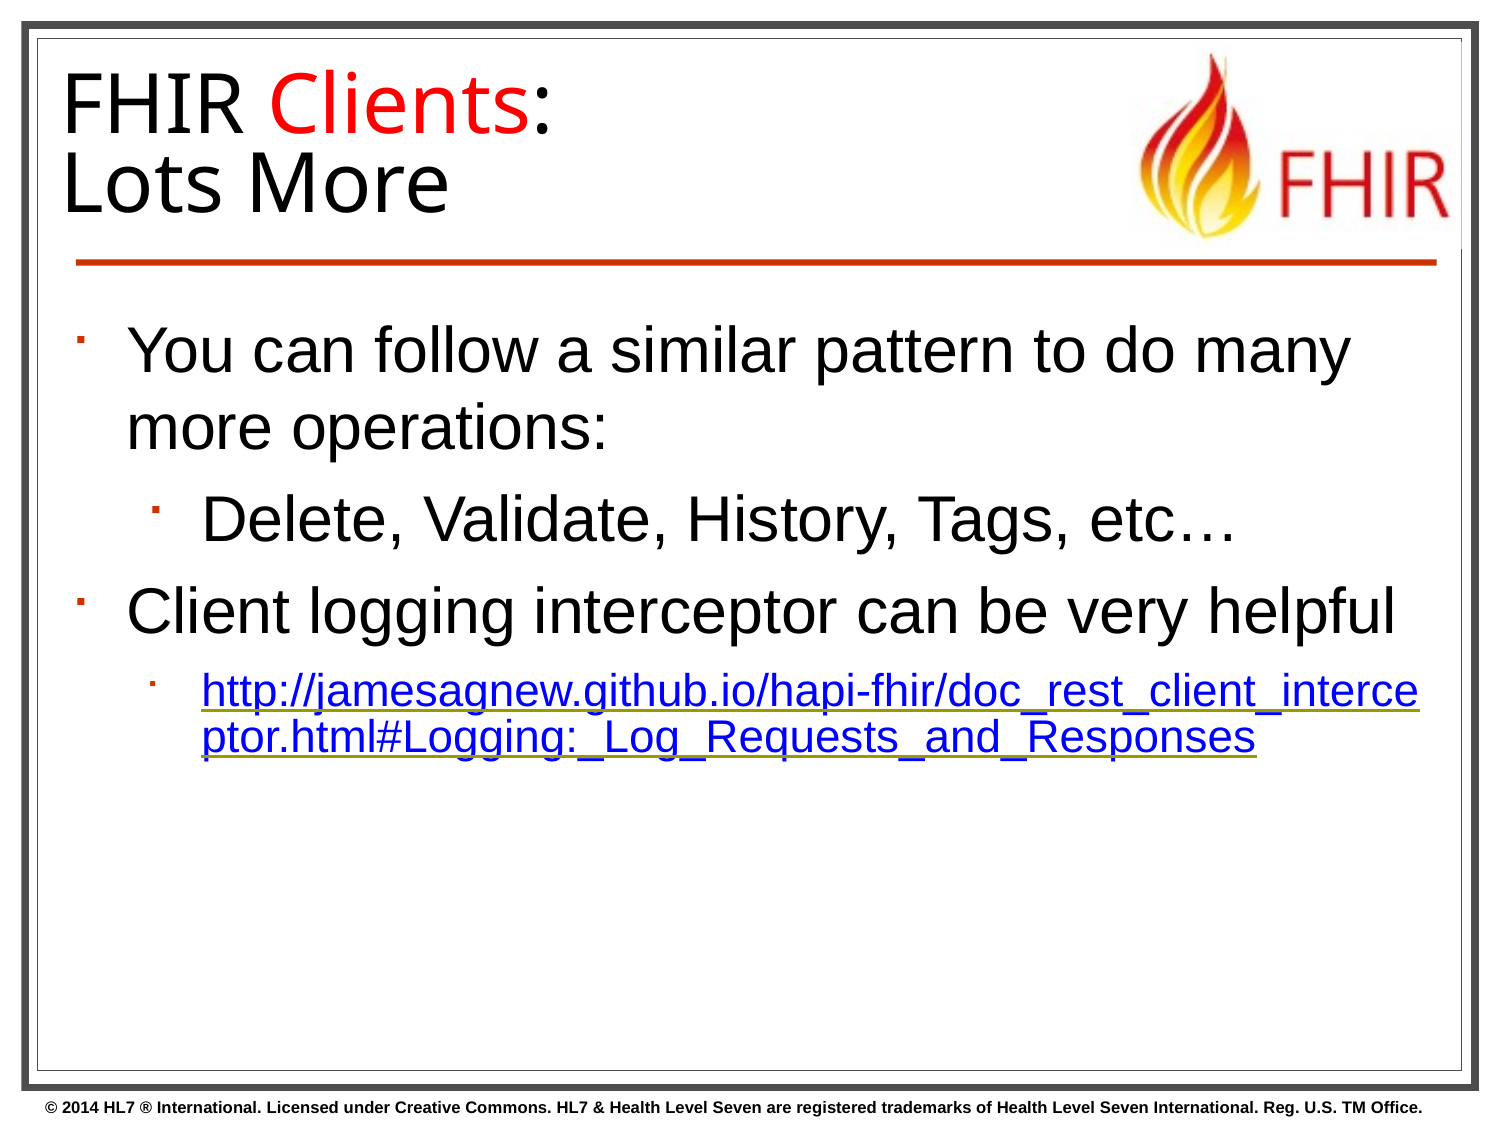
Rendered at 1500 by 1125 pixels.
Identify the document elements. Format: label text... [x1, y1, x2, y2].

picture [1129, 42, 1462, 249]
title FHIR Clients: Lots More [52, 0, 1129, 299]
slide_number [28, 1033, 149, 1072]
list You can follow a similar pattern to do many more operations: Delete, Validate, History, Tags, etc… Client logging interceptor can be very helpful http://jamesagnew.github.io/hapi-fhir/doc_rest_client_interceptor.html#Logging:_Log_Requests_and_Responses [61, 299, 1438, 1125]
